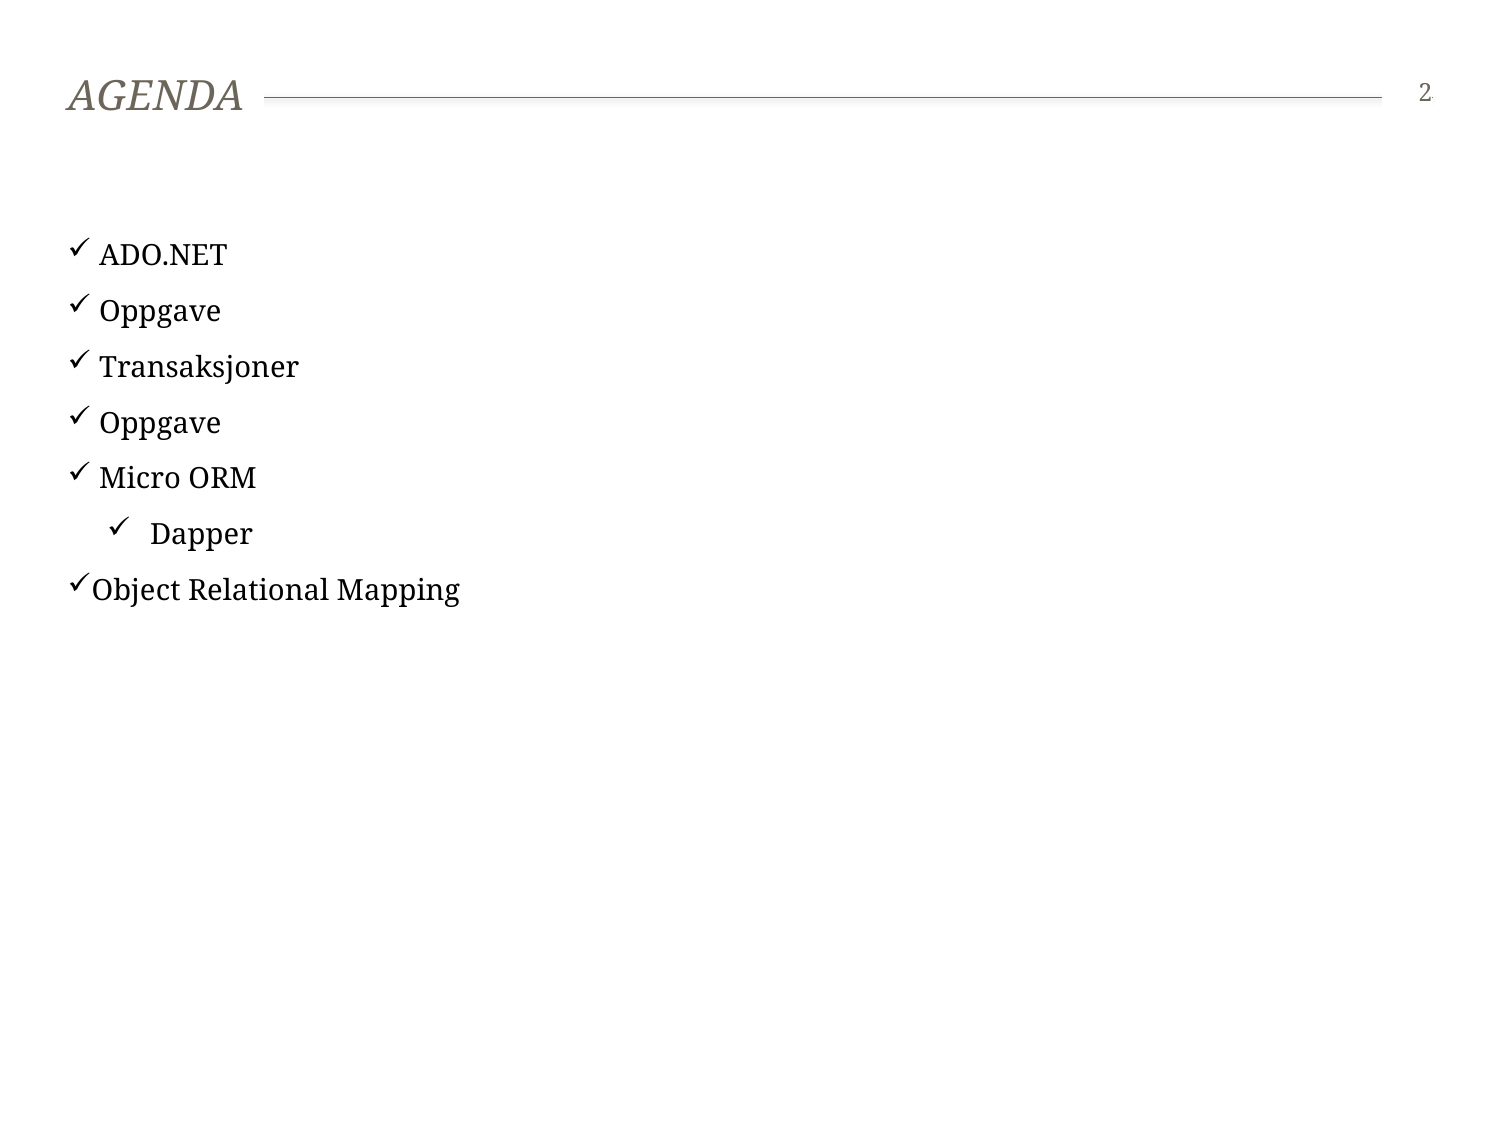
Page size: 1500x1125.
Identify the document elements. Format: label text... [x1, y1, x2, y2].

text_box ADO.NET Oppgave Transaksjoner Oppgave Micro ORM Dapper Object Relational Mapping [52, 229, 1382, 614]
title Agenda [52, 68, 264, 120]
slide_number 2 [1381, 70, 1433, 117]
